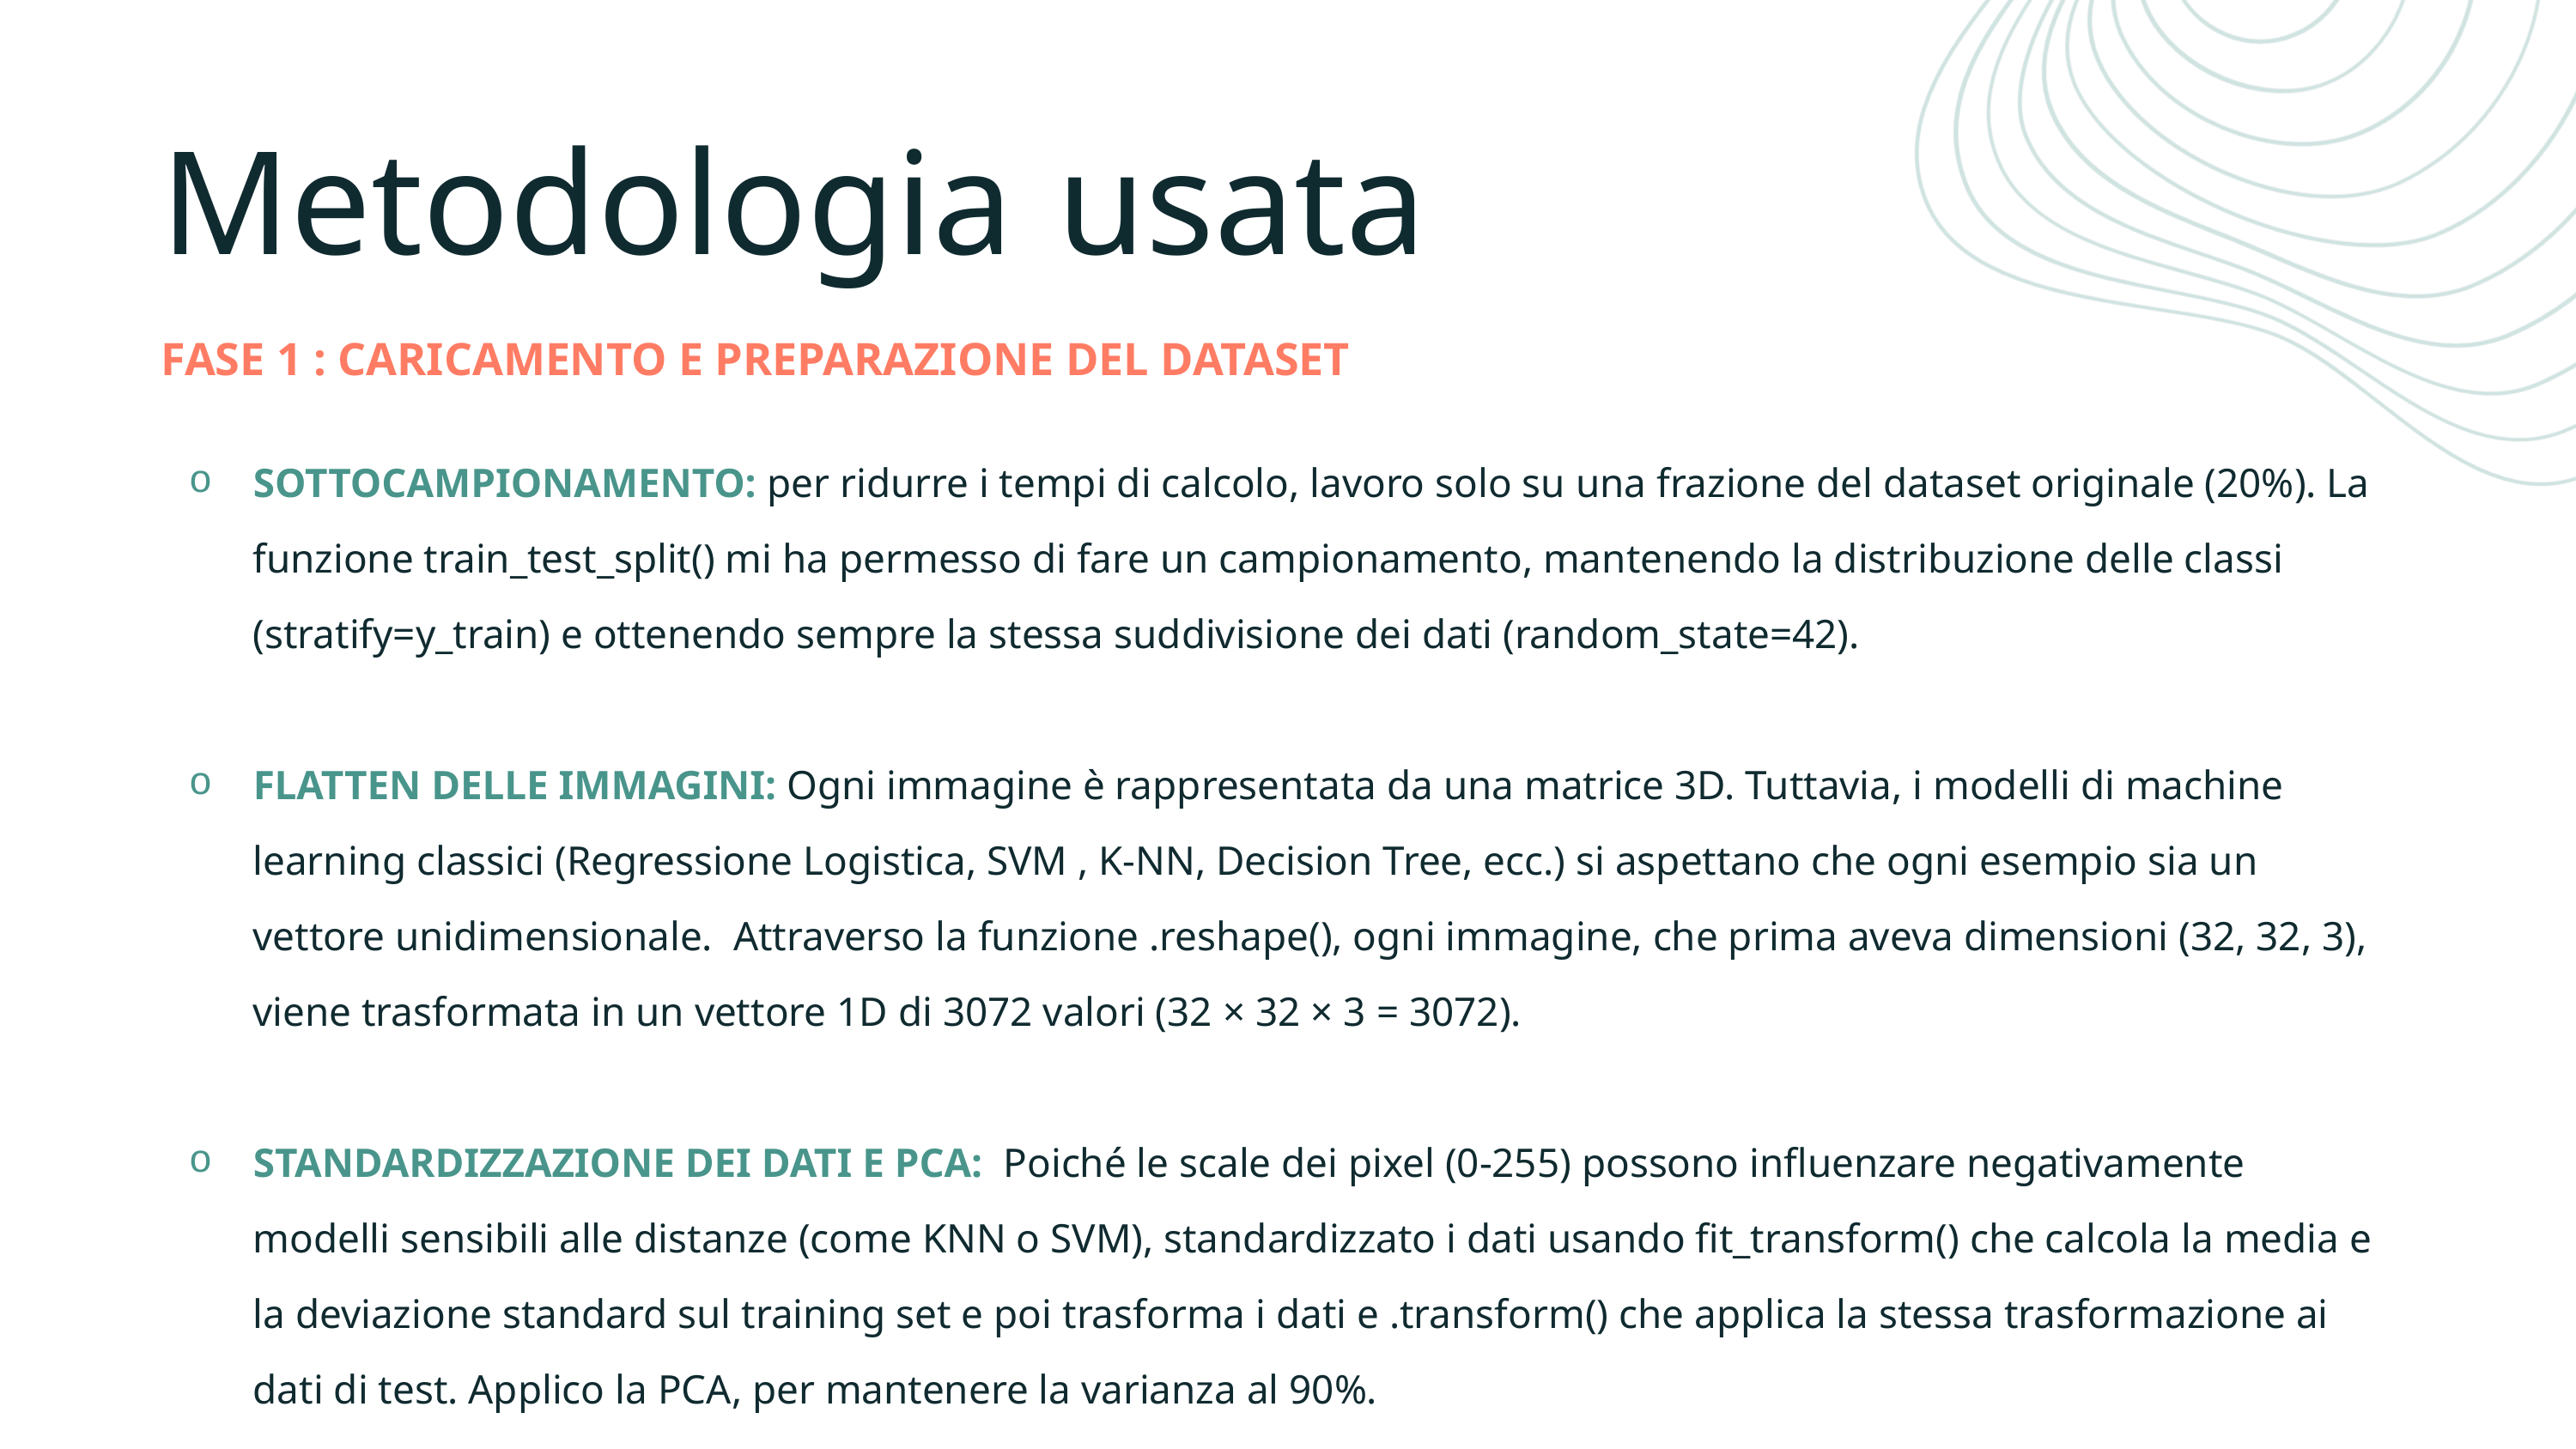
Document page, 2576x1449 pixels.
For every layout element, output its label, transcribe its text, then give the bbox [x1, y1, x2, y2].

text_box Metodologia usata [161, 87, 1727, 288]
text_box FASE 1 : CARICAMENTO E PREPARAZIONE DEL DATASET [161, 313, 1727, 385]
text_box SOTTOCAMPIONAMENTO: per ridurre i tempi di calcolo, lavoro solo su una frazione del dataset originale (20%). La funzione train_test_split() mi ha permesso di fare un campionamento, mantenendo la distribuzione delle classi (stratify=y_train) e ottenendo sempre la stessa suddivisione dei dati (random_state=42). FLATTEN DELLE IMMAGINI: Ogni immagine è rappresentata da una matrice 3D. Tuttavia, i modelli di machine learning classici (Regressione Logistica, SVM , K-NN, Decision Tree, ecc.) si aspettano che ogni esempio sia un vettore unidimensionale. Attraverso la funzione .reshape(), ogni immagine, che prima aveva dimensioni (32, 32, 3), viene trasformata in un vettore 1D di 3072 valori (32 × 32 × 3 = 3072). STANDARDIZZAZIONE DEI DATI E PCA: Poiché le scale dei pixel (0-255) possono influenzare negativamente modelli sensibili alle distanze (come KNN o SVM), standardizzato i dati usando fit_transform() che calcola la media e la deviazione standard sul training set e poi trasforma i dati e .transform() che applica la stessa trasformazione ai dati di test. Applico la PCA, per mantenere la varianza al 90%. [139, 423, 2394, 1419]
picture [1731, 0, 2576, 671]
